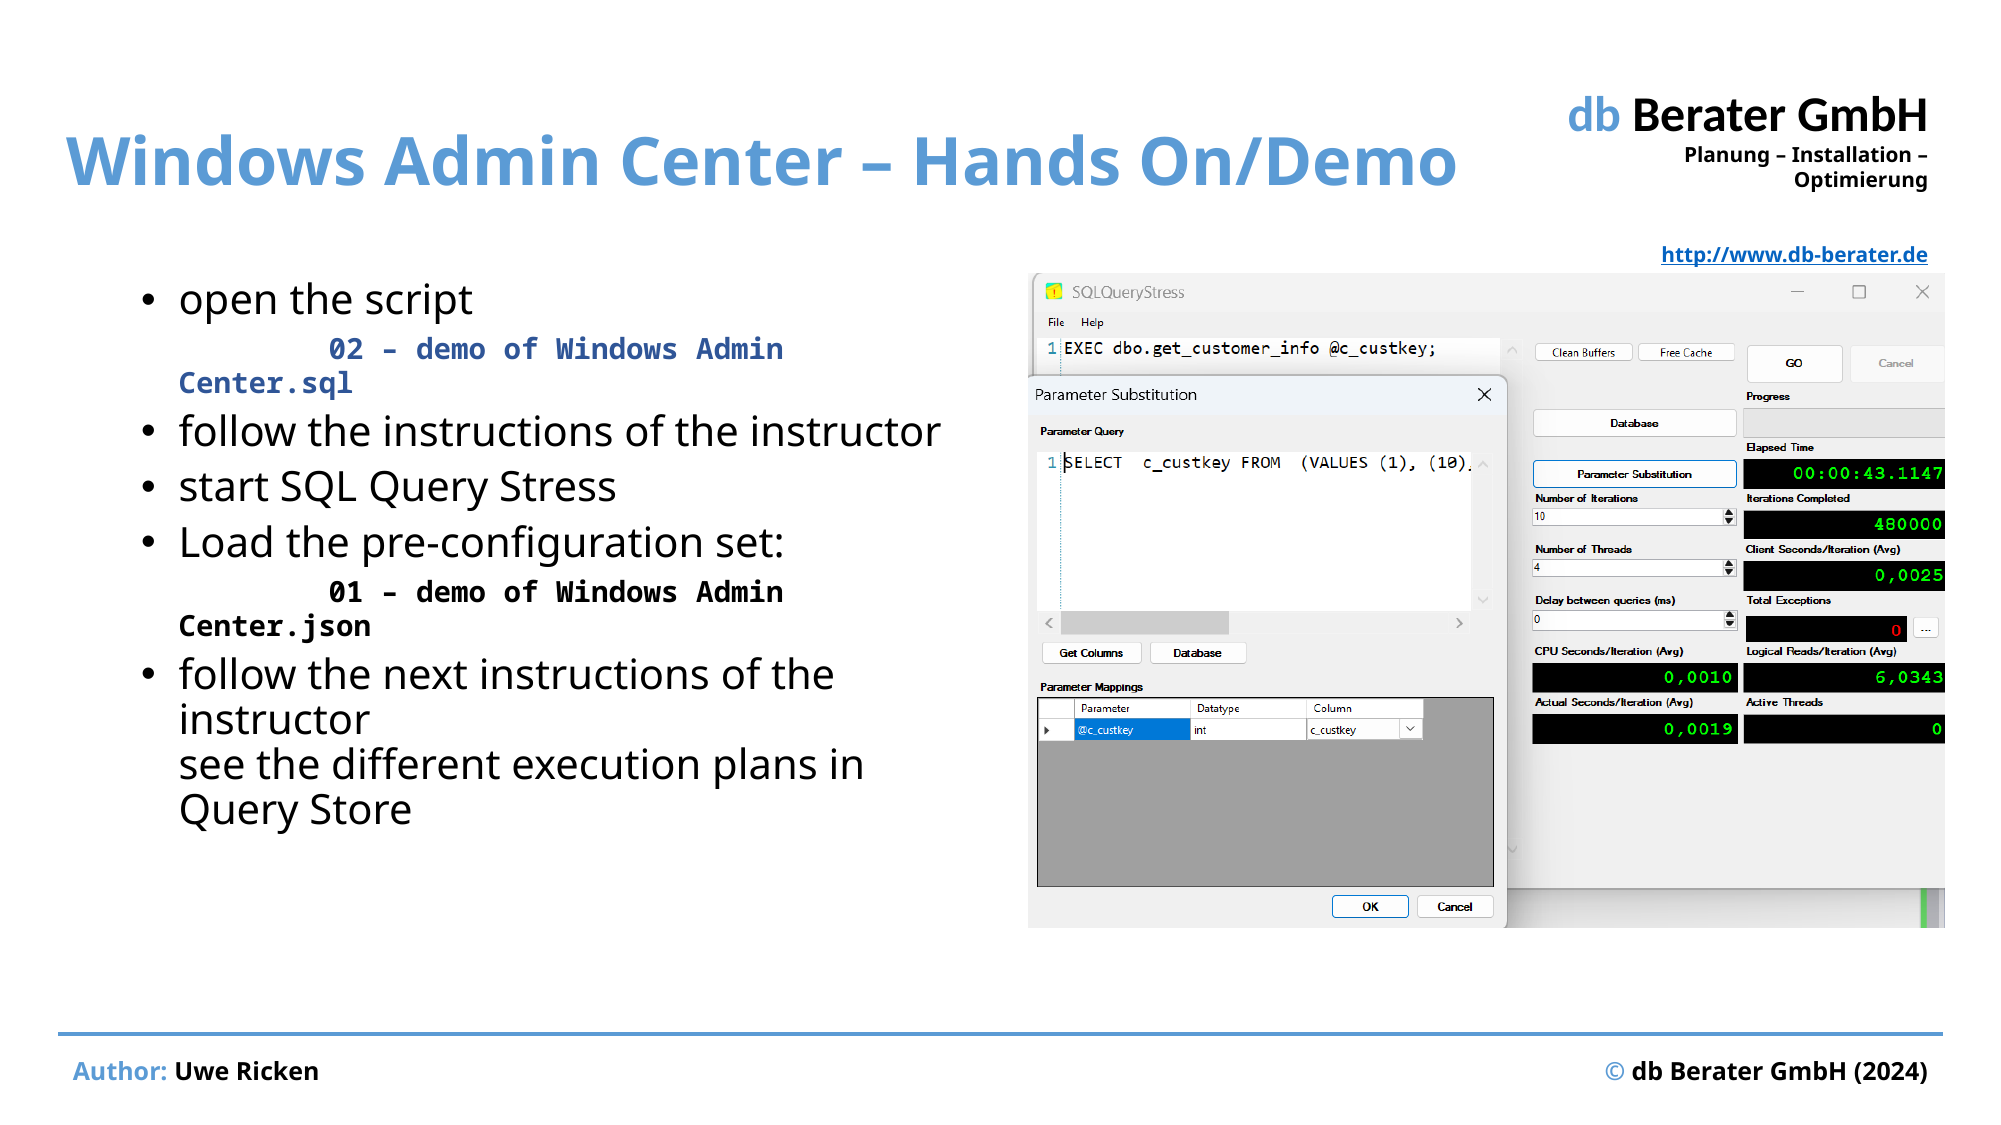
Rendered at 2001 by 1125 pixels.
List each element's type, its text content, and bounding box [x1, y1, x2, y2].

title Windows Admin Center – Hands On/Demo [54, 72, 1538, 256]
list open the script 02 – demo of Windows Admin Center.sql follow the instructions of the instructor start SQL Query Stress Load the pre-configuration set: 01 – demo of Windows Admin Center.json follow the next instructions of the instructor see the different execution plans in Query Store [54, 273, 971, 1024]
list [1028, 273, 1946, 928]
